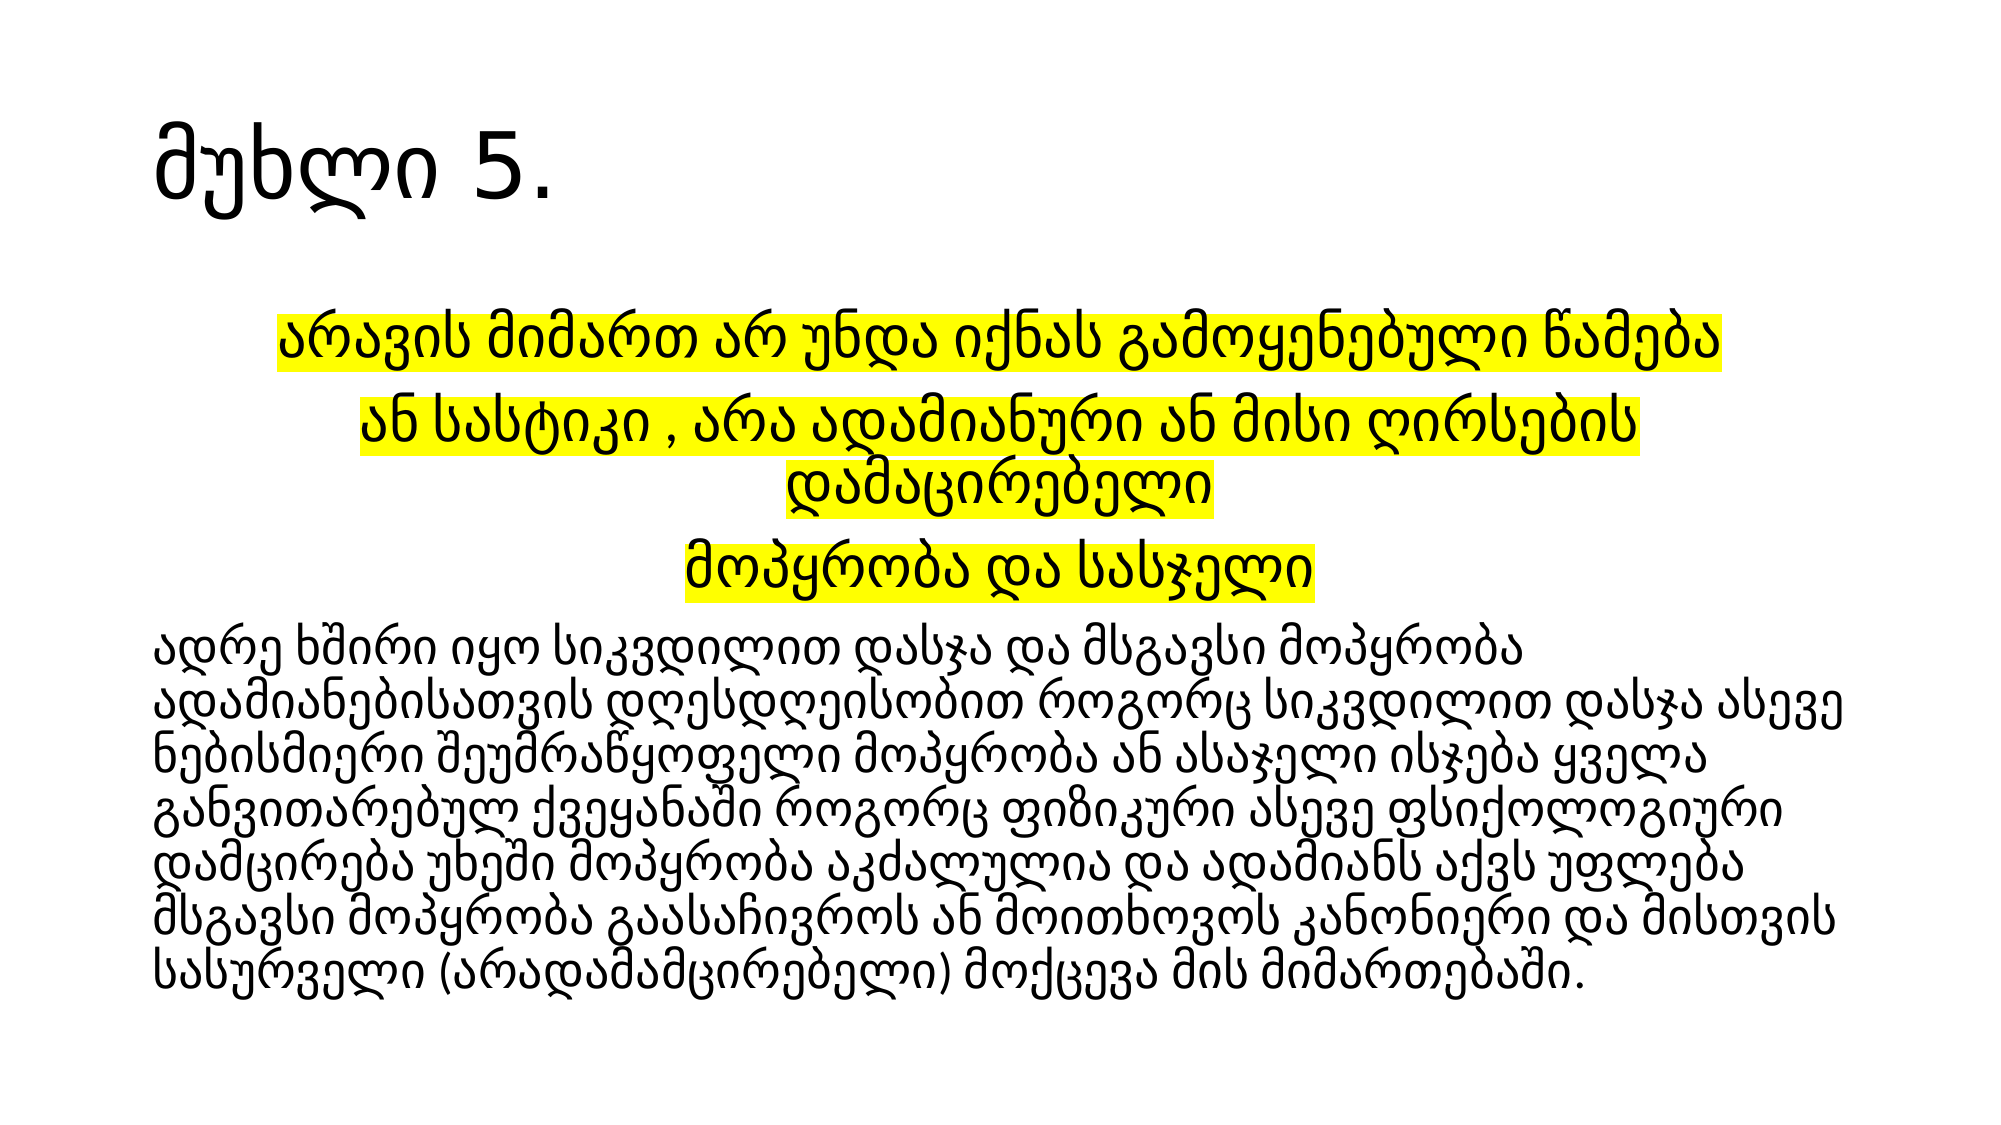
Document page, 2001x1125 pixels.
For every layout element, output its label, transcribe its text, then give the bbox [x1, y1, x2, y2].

list არავის მიმართ არ უნდა იქნას გამოყენებული წამება ან სასტიკი , არა ადამიანური ან მისი ღირსების დამაცირებელი მოპყრობა და სასჯელი ადრე ხშირი იყო სიკვდილით დასჯა და მსგავსი მოპყრობა ადამიანებისათვის დღესდღეისობით როგორც სიკვდილით დასჯა ასევე ნებისმიერი შეუმრაწყოფელი მოპყრობა ან ასაჯელი ისჯება ყველა განვითარებულ ქვეყანაში როგორც ფიზიკური ასევე ფსიქოლოგიური დამცირება უხეში მოპყრობა აკძალულია და ადამიანს აქვს უფლება მსგავსი მოპყრობა გაასაჩივროს ან მოითხოვოს კანონიერი და მისთვის სასურველი (არადამამცირებელი) მოქცევა მის მიმართებაში. [137, 299, 1863, 1014]
title მუხლი 5. [137, 59, 1863, 278]
